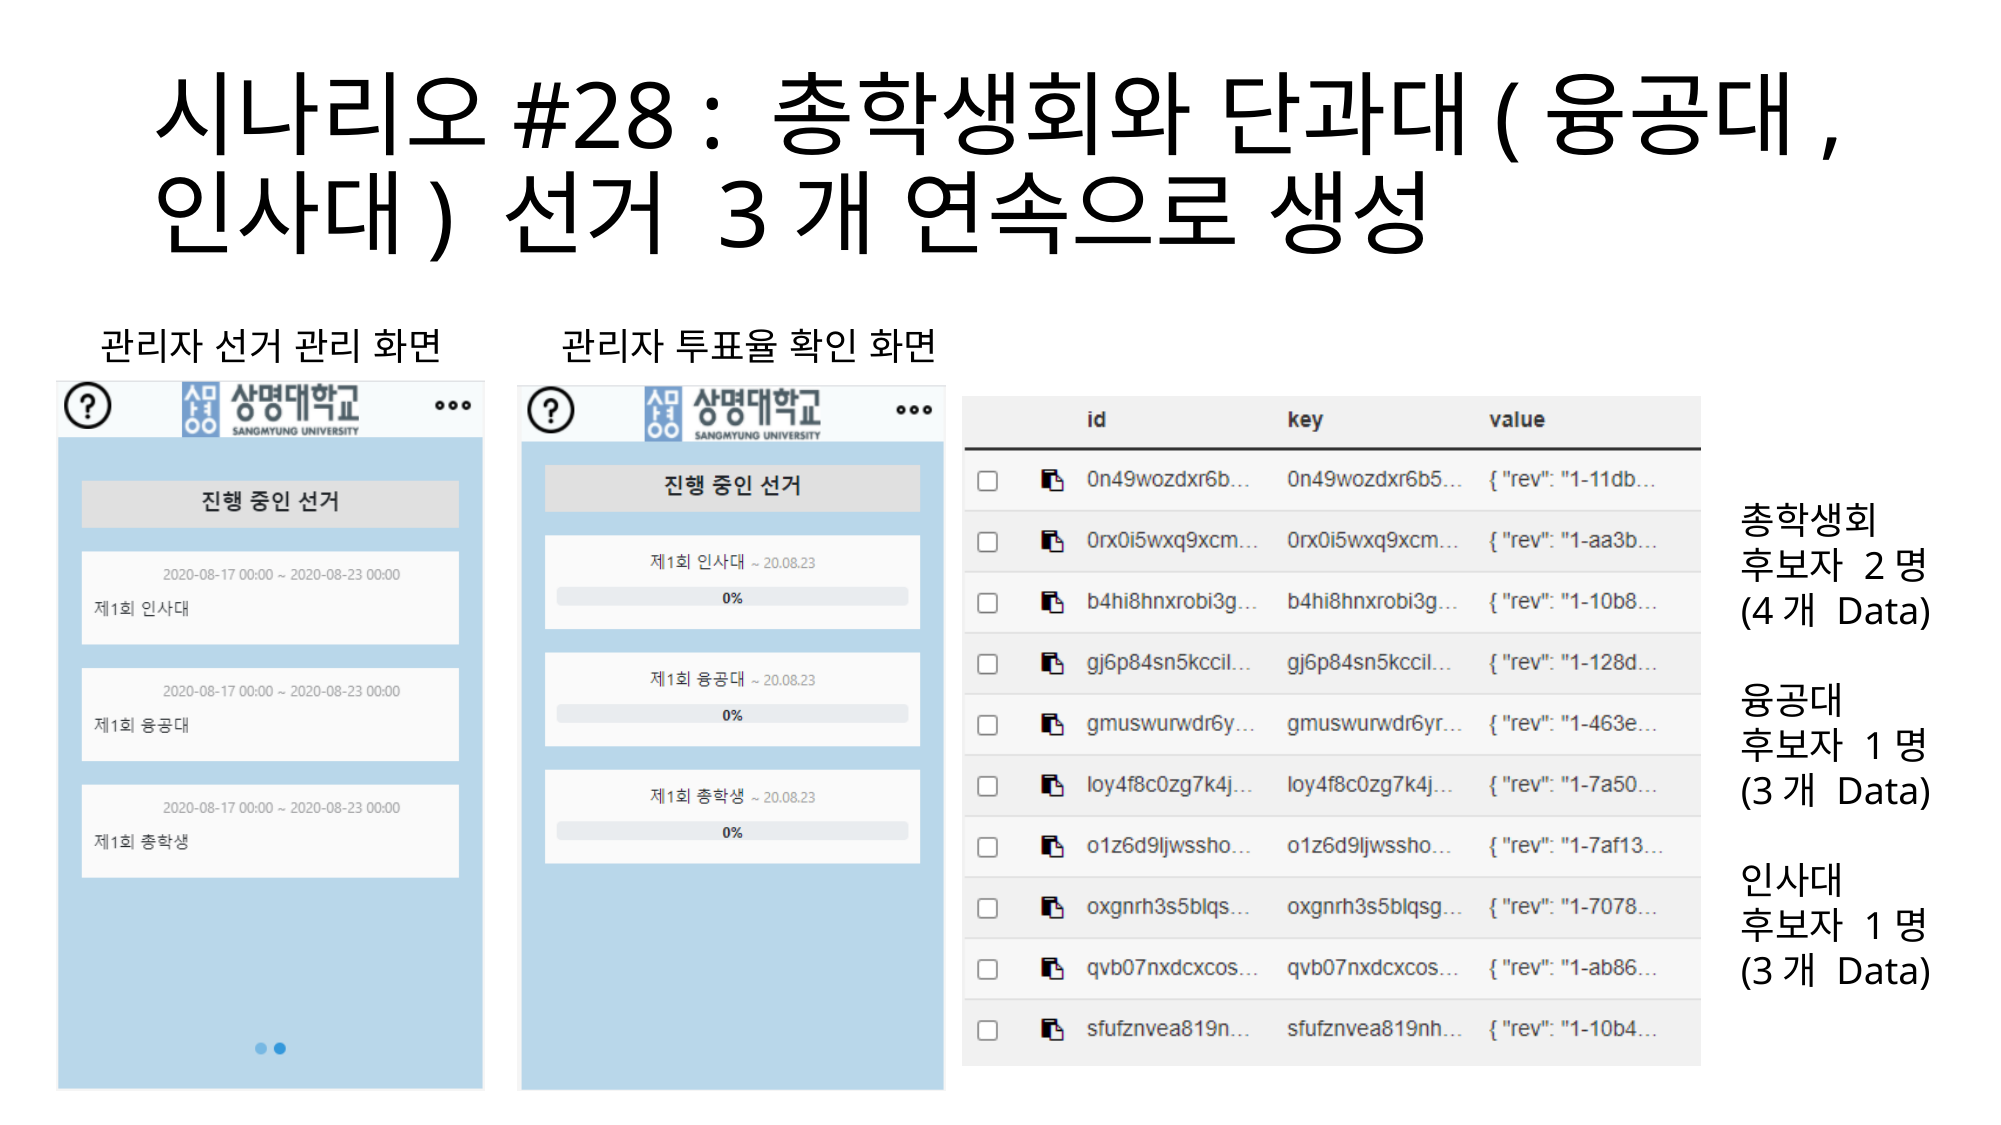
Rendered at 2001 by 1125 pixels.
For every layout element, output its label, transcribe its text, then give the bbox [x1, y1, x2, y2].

text_box 관리자 투표율 확인 화면 [547, 315, 954, 376]
text_box 관리자 선거 관리 화면 [86, 315, 458, 376]
picture [962, 396, 1701, 1066]
picture [517, 383, 946, 1091]
text_box 총학생회 후보자 2명 (4개 Data) 융공대 후보자 1명 (3개 Data) 인사대 후보자 1명 (3개 Data) [1726, 489, 1946, 1000]
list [56, 376, 485, 1091]
title 시나리오#28 : 총학생회와 단과대(융공대, 인사대) 선거 3개 연속으로 생성 [137, 59, 1863, 278]
